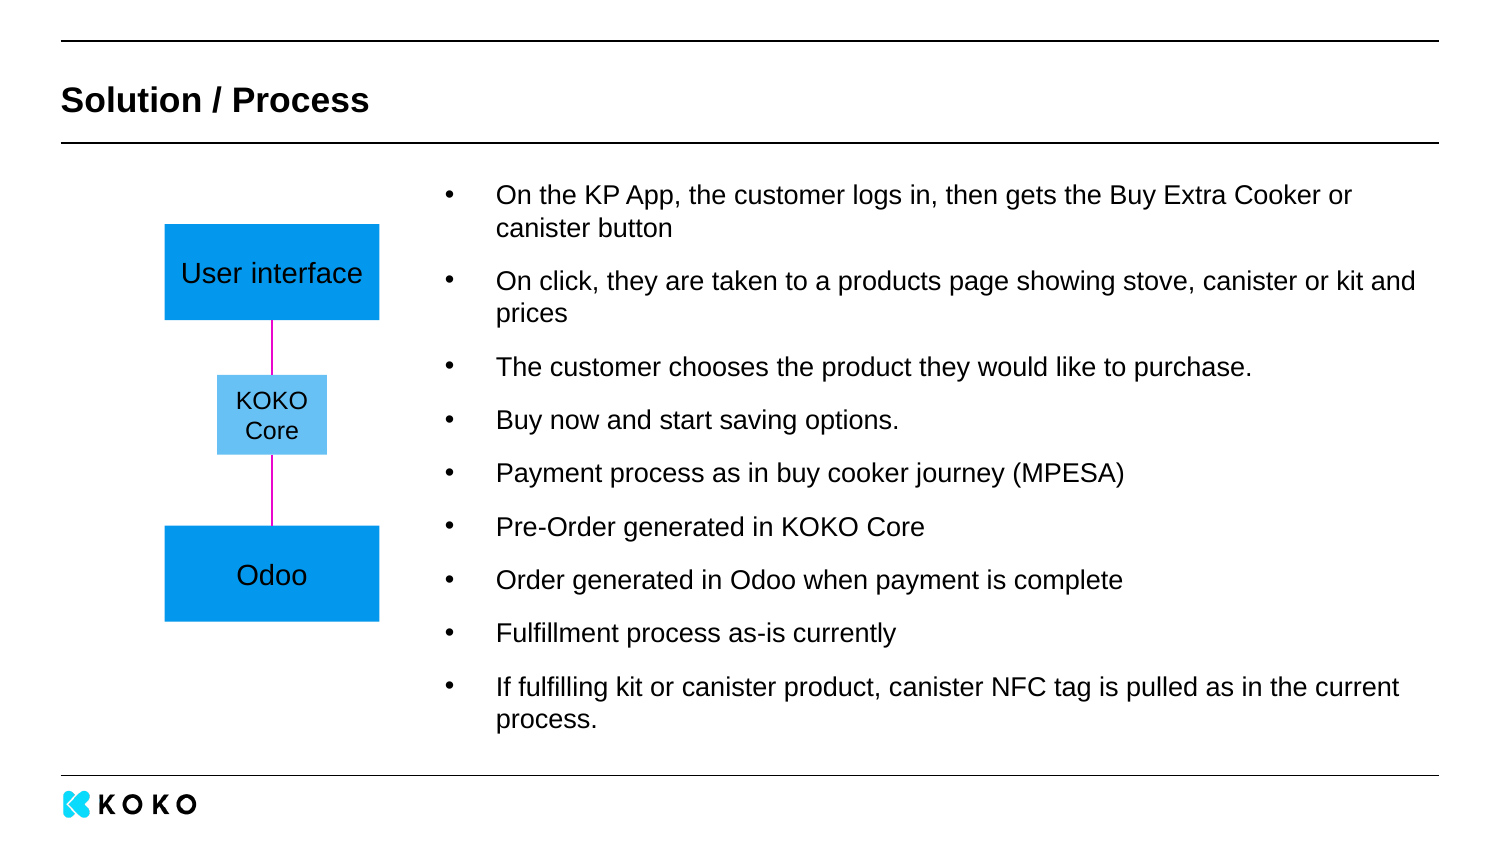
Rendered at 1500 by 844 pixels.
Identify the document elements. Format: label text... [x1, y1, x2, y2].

list On the KP App, the customer logs in, then gets the Buy Extra Cooker or canister button On click, they are taken to a products page showing stove, canister or kit and prices The customer chooses the product they would like to purchase. Buy now and start saving options. Payment process as in buy cooker journey (MPESA) Pre-Order generated in KOKO Core Order generated in Odoo when payment is complete Fulfillment process as-is currently If fulfilling kit or canister product, canister NFC tag is pulled as in the current process. [420, 138, 1449, 774]
picture [62, 788, 198, 820]
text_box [164, 223, 380, 622]
title Solution / Process [60, 58, 1440, 139]
